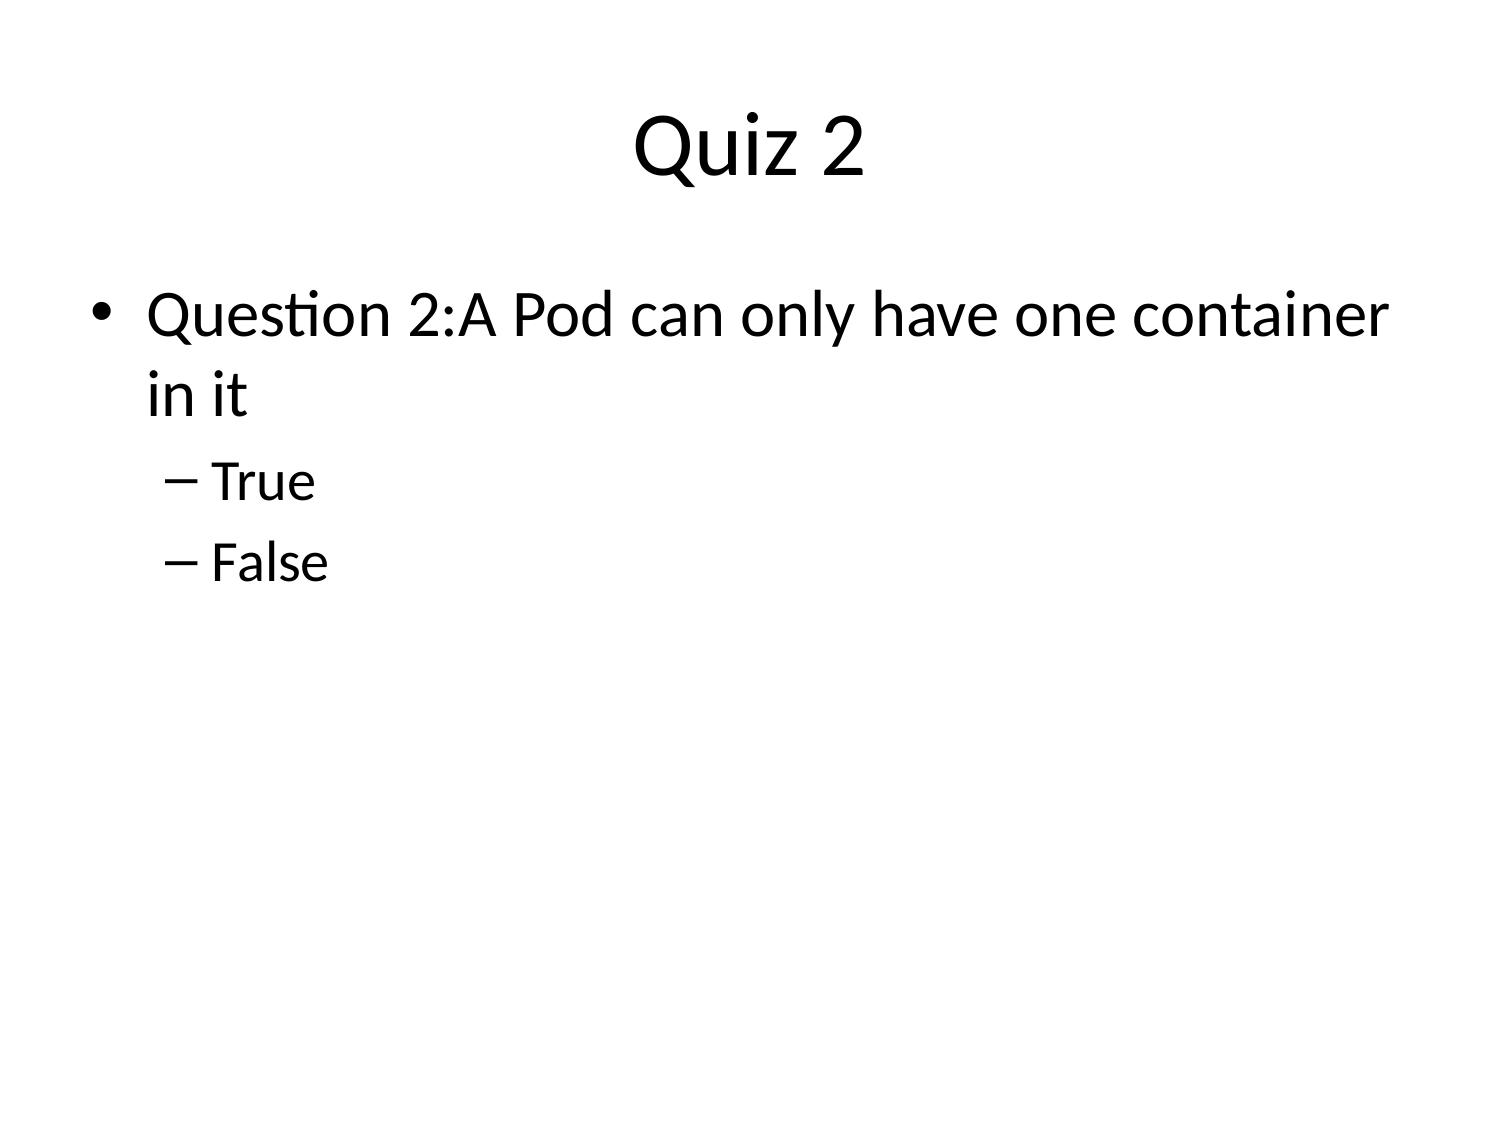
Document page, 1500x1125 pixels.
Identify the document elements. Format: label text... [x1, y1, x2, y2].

list Question 2:A Pod can only have one container in it True False [75, 262, 1425, 1005]
title Quiz 2 [75, 45, 1425, 233]
